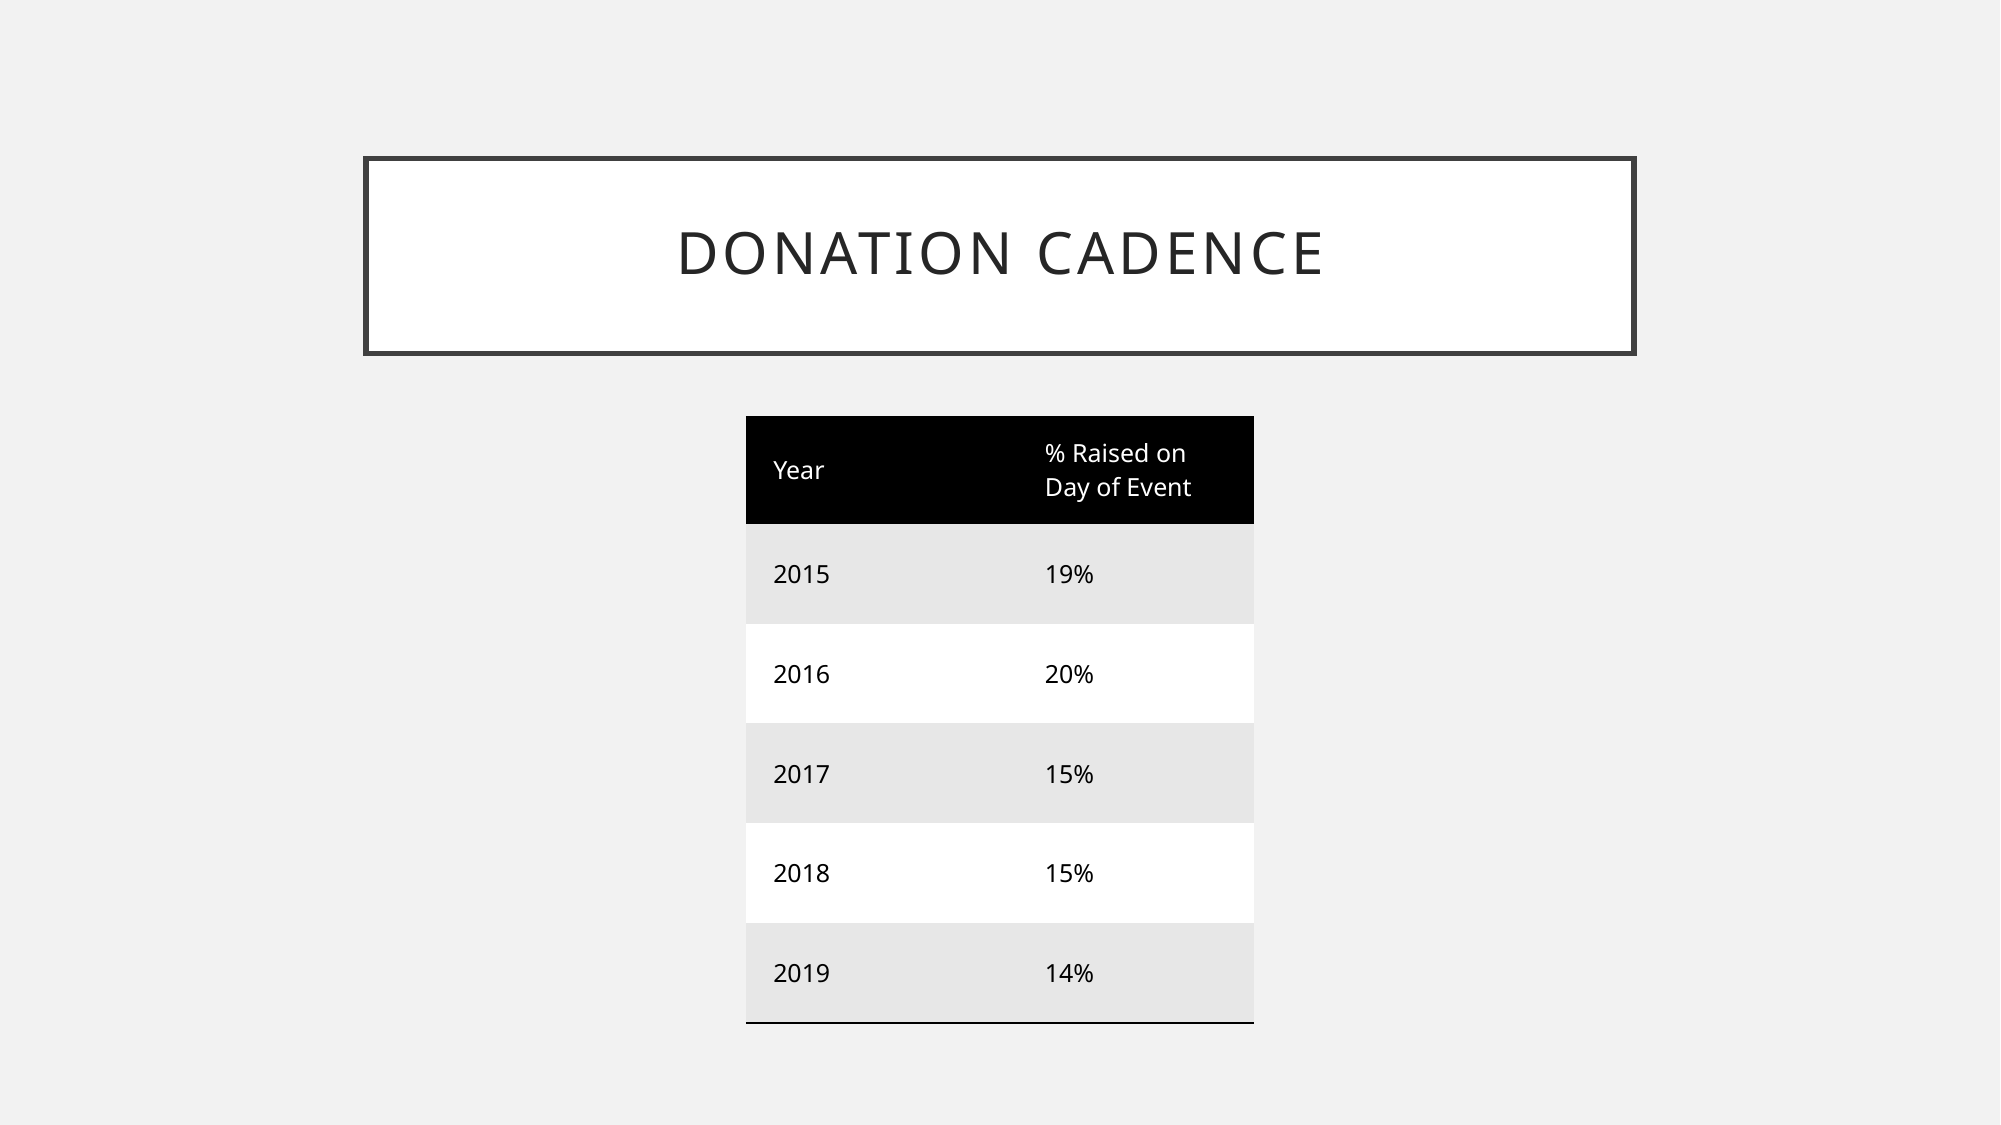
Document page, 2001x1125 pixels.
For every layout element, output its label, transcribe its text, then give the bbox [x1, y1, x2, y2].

table_cell 2019 [746, 923, 1018, 1022]
title Donation Cadence [363, 156, 1637, 356]
table_cell 2018 [746, 823, 1018, 923]
table_cell 15% [1018, 723, 1254, 823]
table_header Year [746, 418, 1018, 524]
table_cell 20% [1018, 624, 1254, 723]
table_cell 2015 [746, 524, 1018, 624]
table_cell 19% [1018, 524, 1254, 624]
table_cell 2017 [746, 723, 1018, 823]
table_cell 2016 [746, 624, 1018, 723]
table_cell 14% [1018, 923, 1254, 1022]
table_cell 15% [1018, 823, 1254, 923]
table_header % Raised on Day of Event [1018, 418, 1254, 524]
